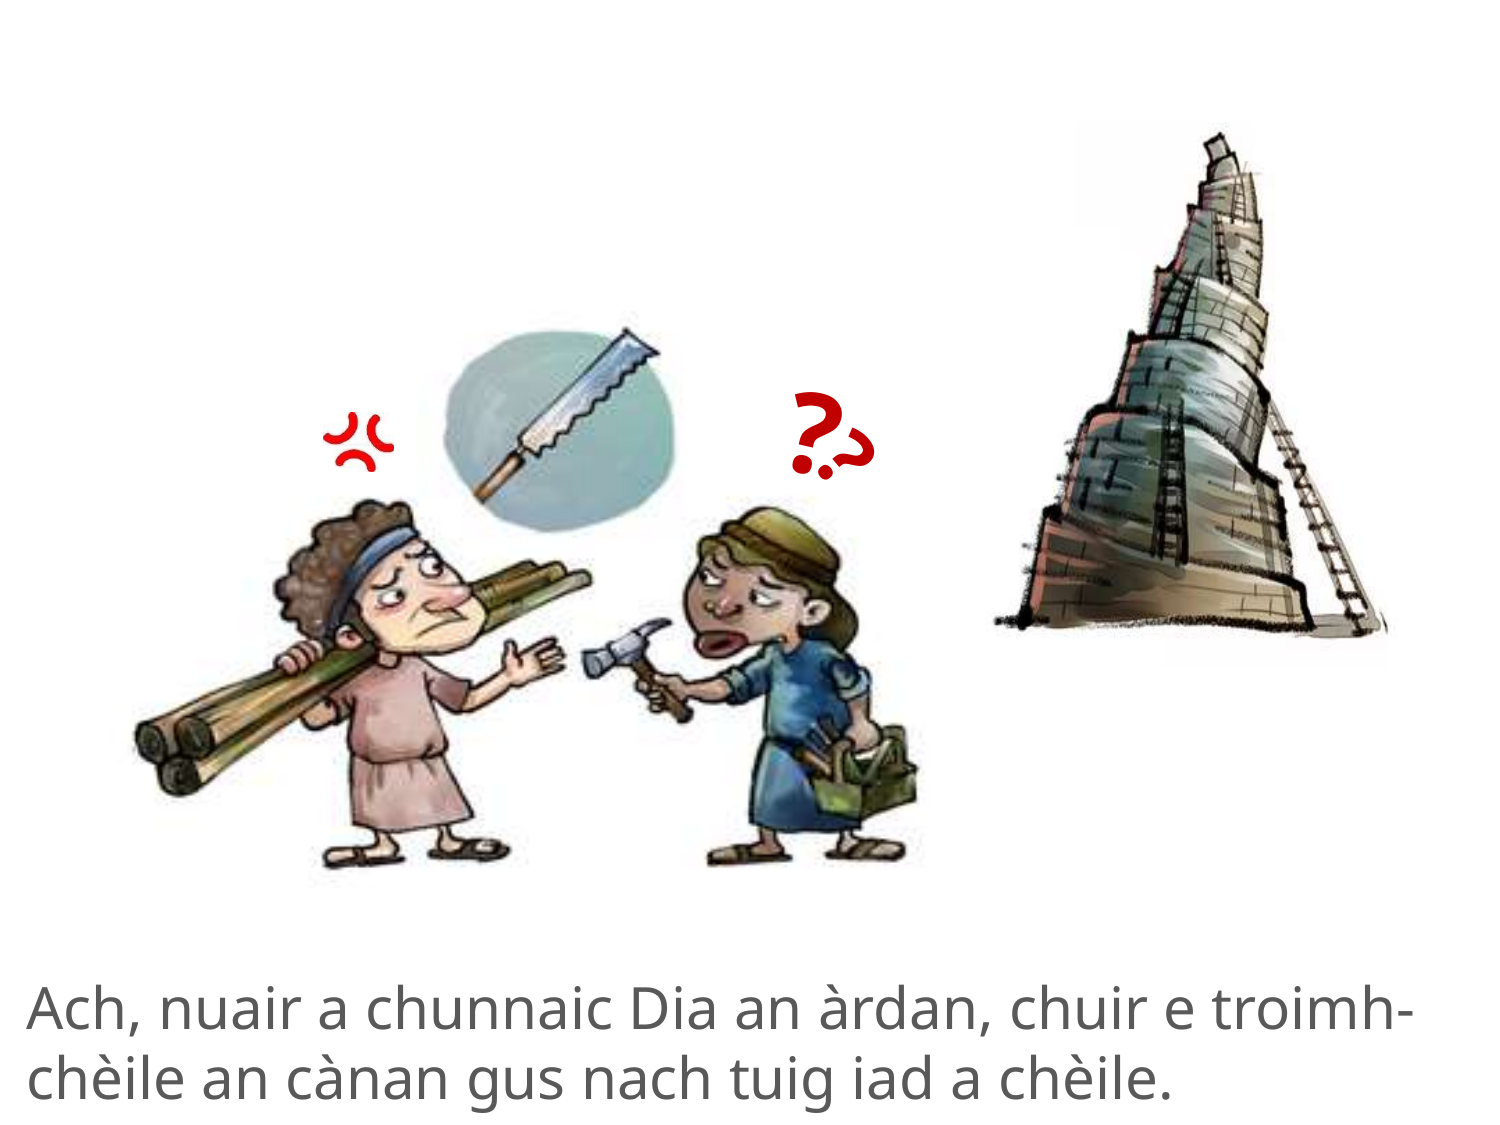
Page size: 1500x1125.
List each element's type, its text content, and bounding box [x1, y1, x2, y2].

picture [29, 77, 963, 953]
text_box Ach, nuair a chunnaic Dia an àrdan, chuir e troimh-chèile an cànan gus nach tuig iad a chèile. [11, 964, 1498, 1119]
picture [985, 66, 1424, 670]
